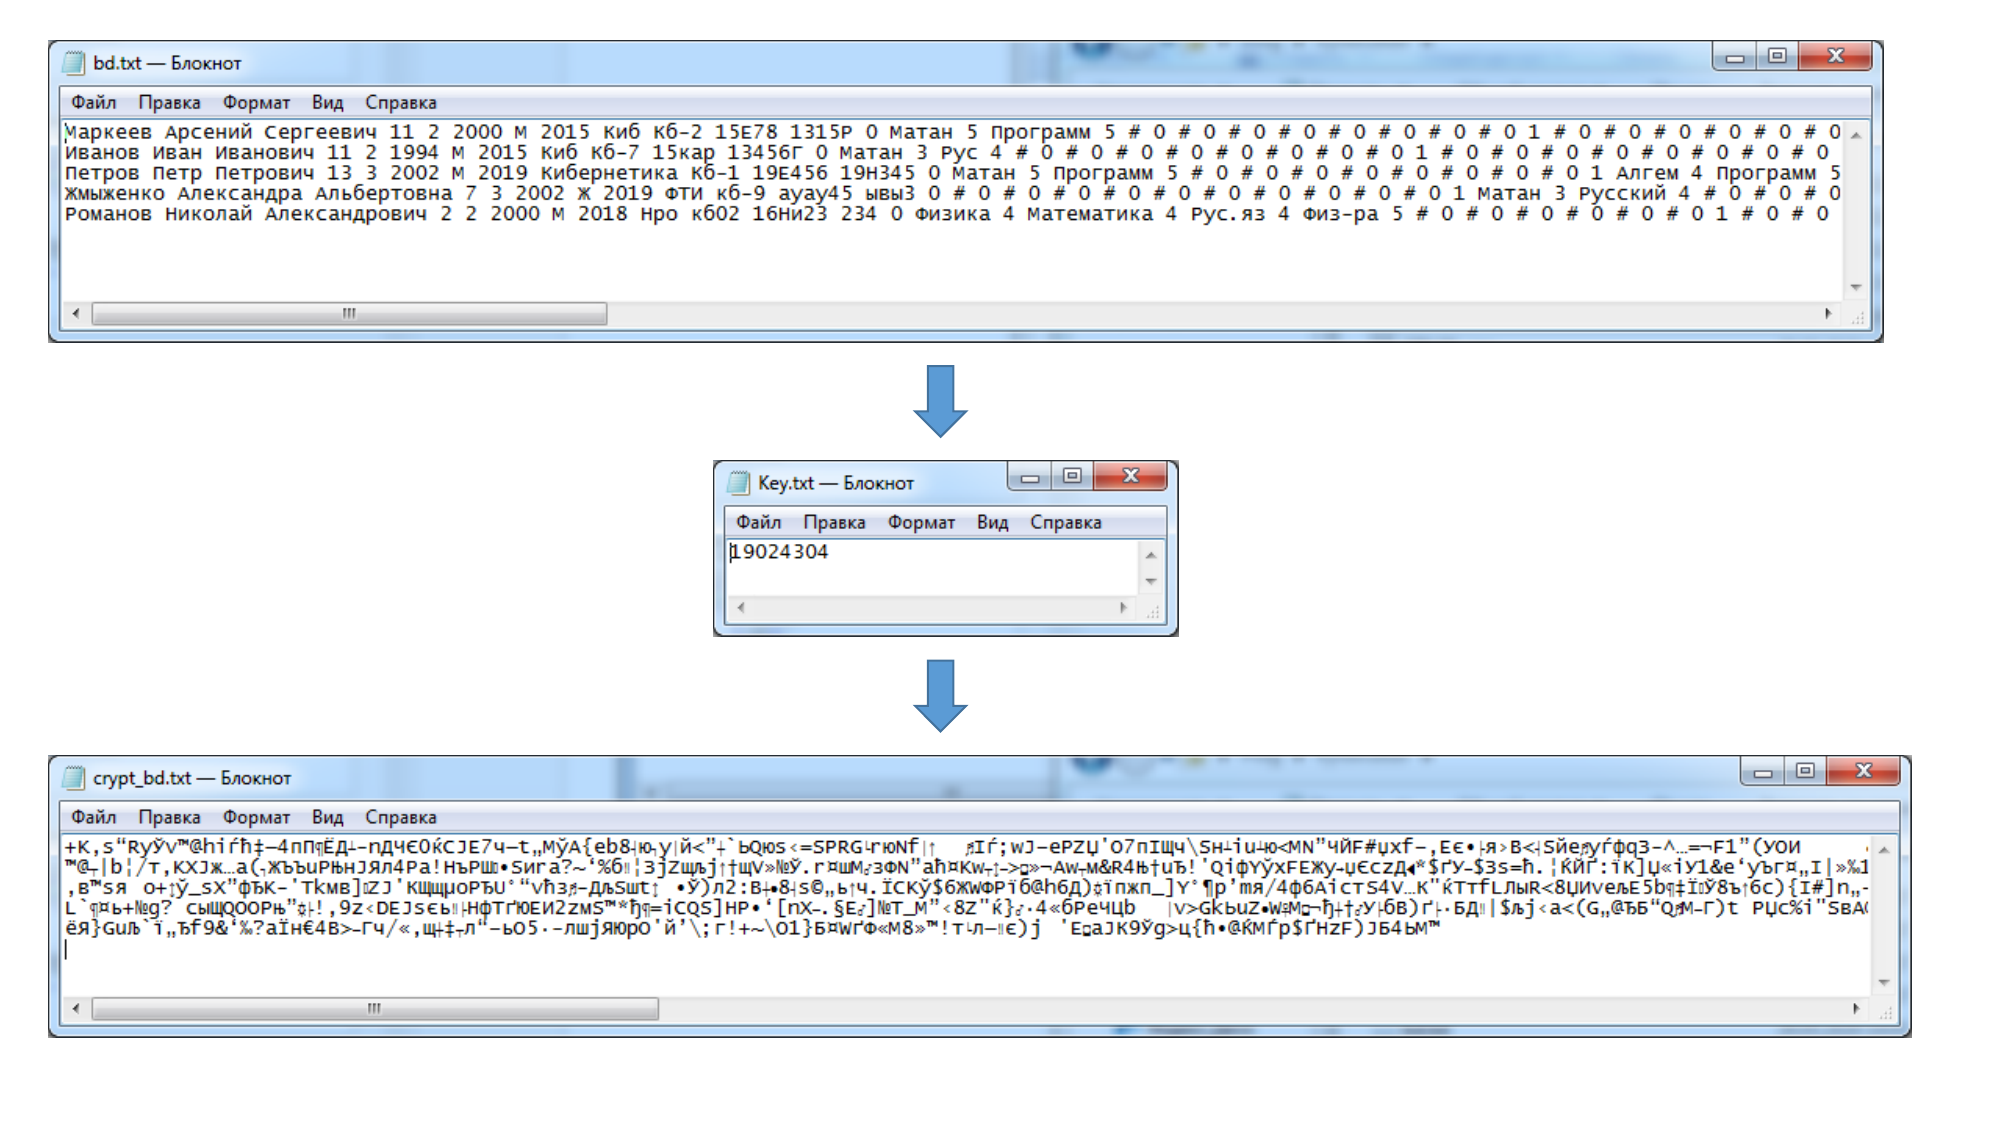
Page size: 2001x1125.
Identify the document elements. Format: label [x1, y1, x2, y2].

text_box [912, 659, 969, 733]
picture [48, 40, 1884, 343]
picture [48, 755, 1912, 1038]
text_box [912, 365, 969, 439]
picture [713, 460, 1180, 638]
